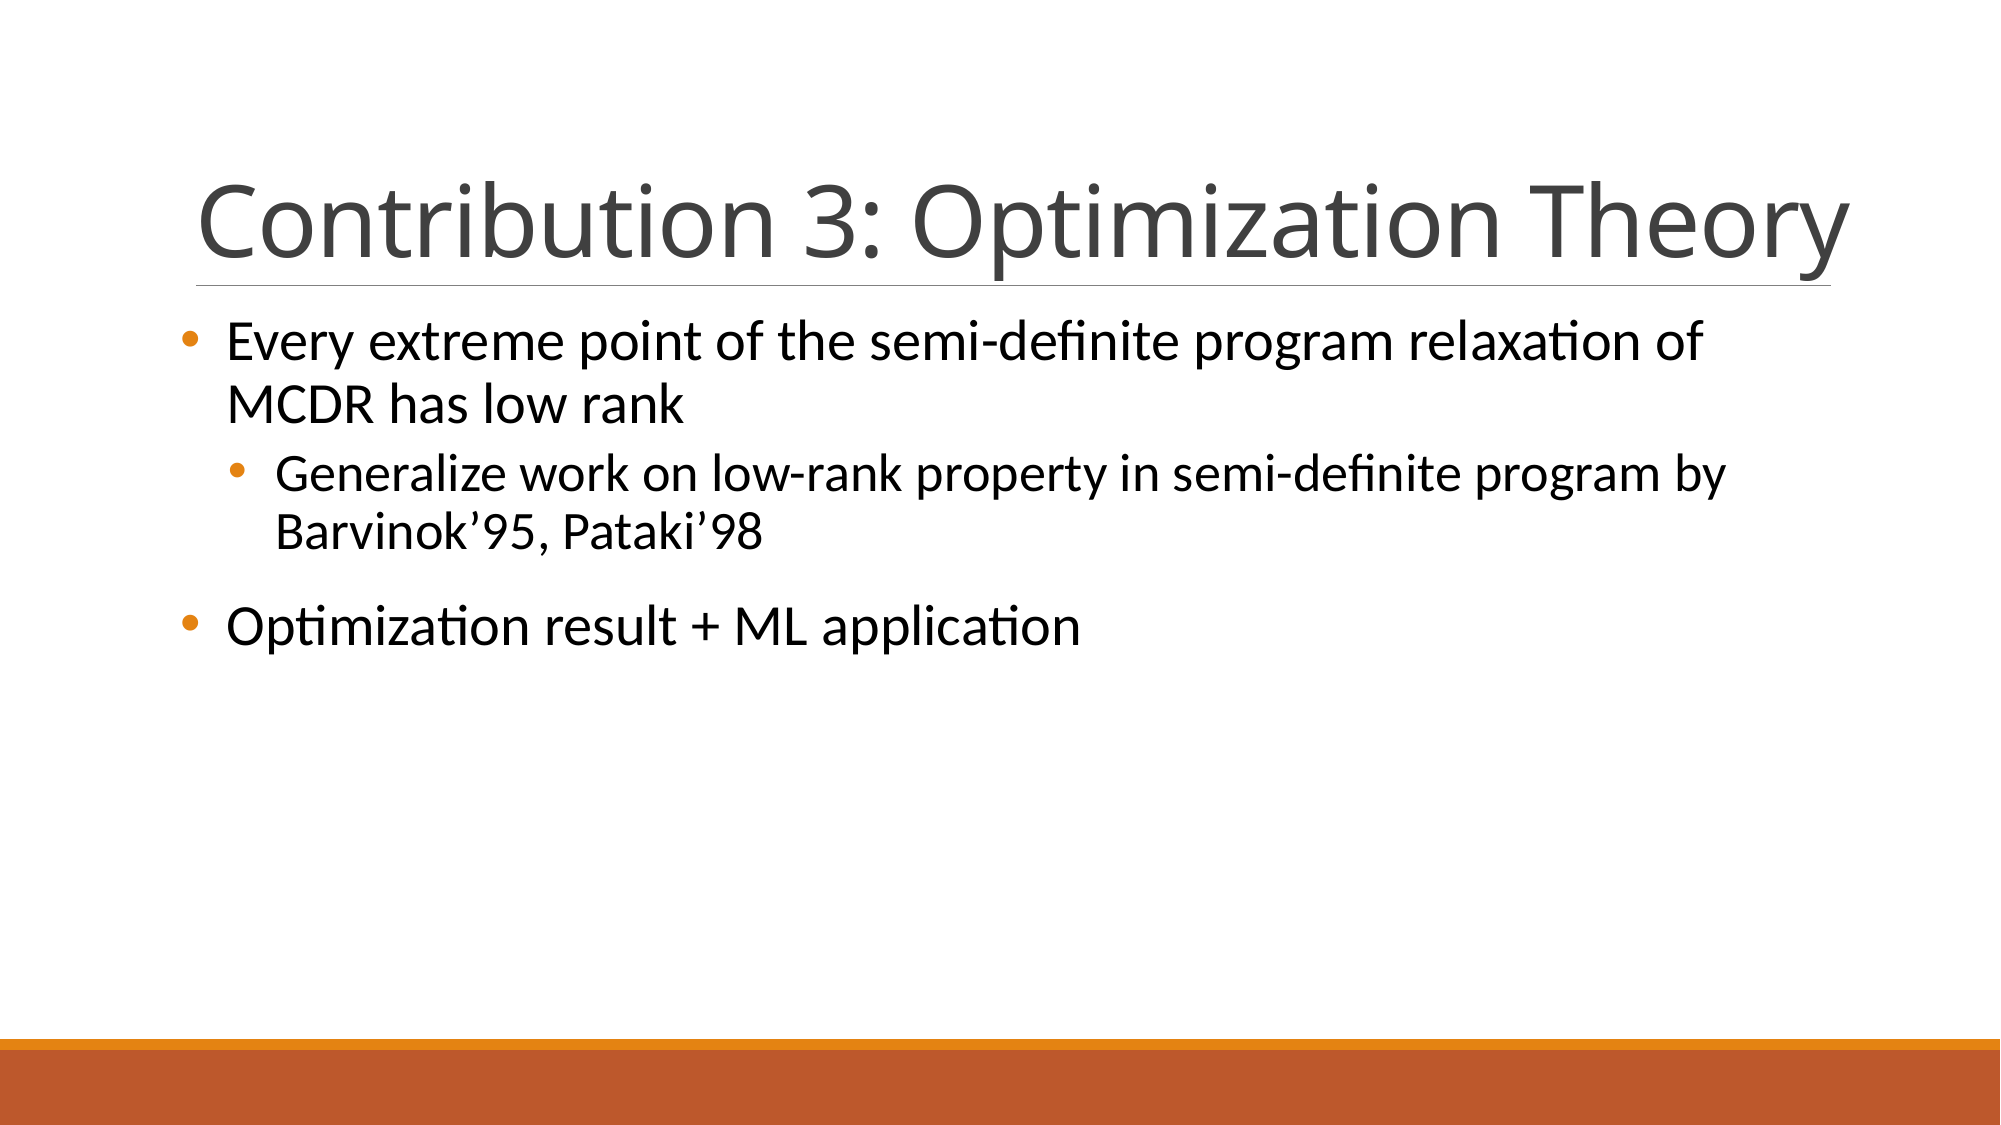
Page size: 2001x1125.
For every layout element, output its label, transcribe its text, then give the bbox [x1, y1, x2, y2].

list Every extreme point of the semi-definite program relaxation of MCDR has low rank Generalize work on low-rank property in semi-definite program by Barvinok’95, Pataki’98 Optimization result + ML application [180, 302, 1830, 1009]
title Contribution 3: Optimization Theory [180, 47, 1962, 285]
